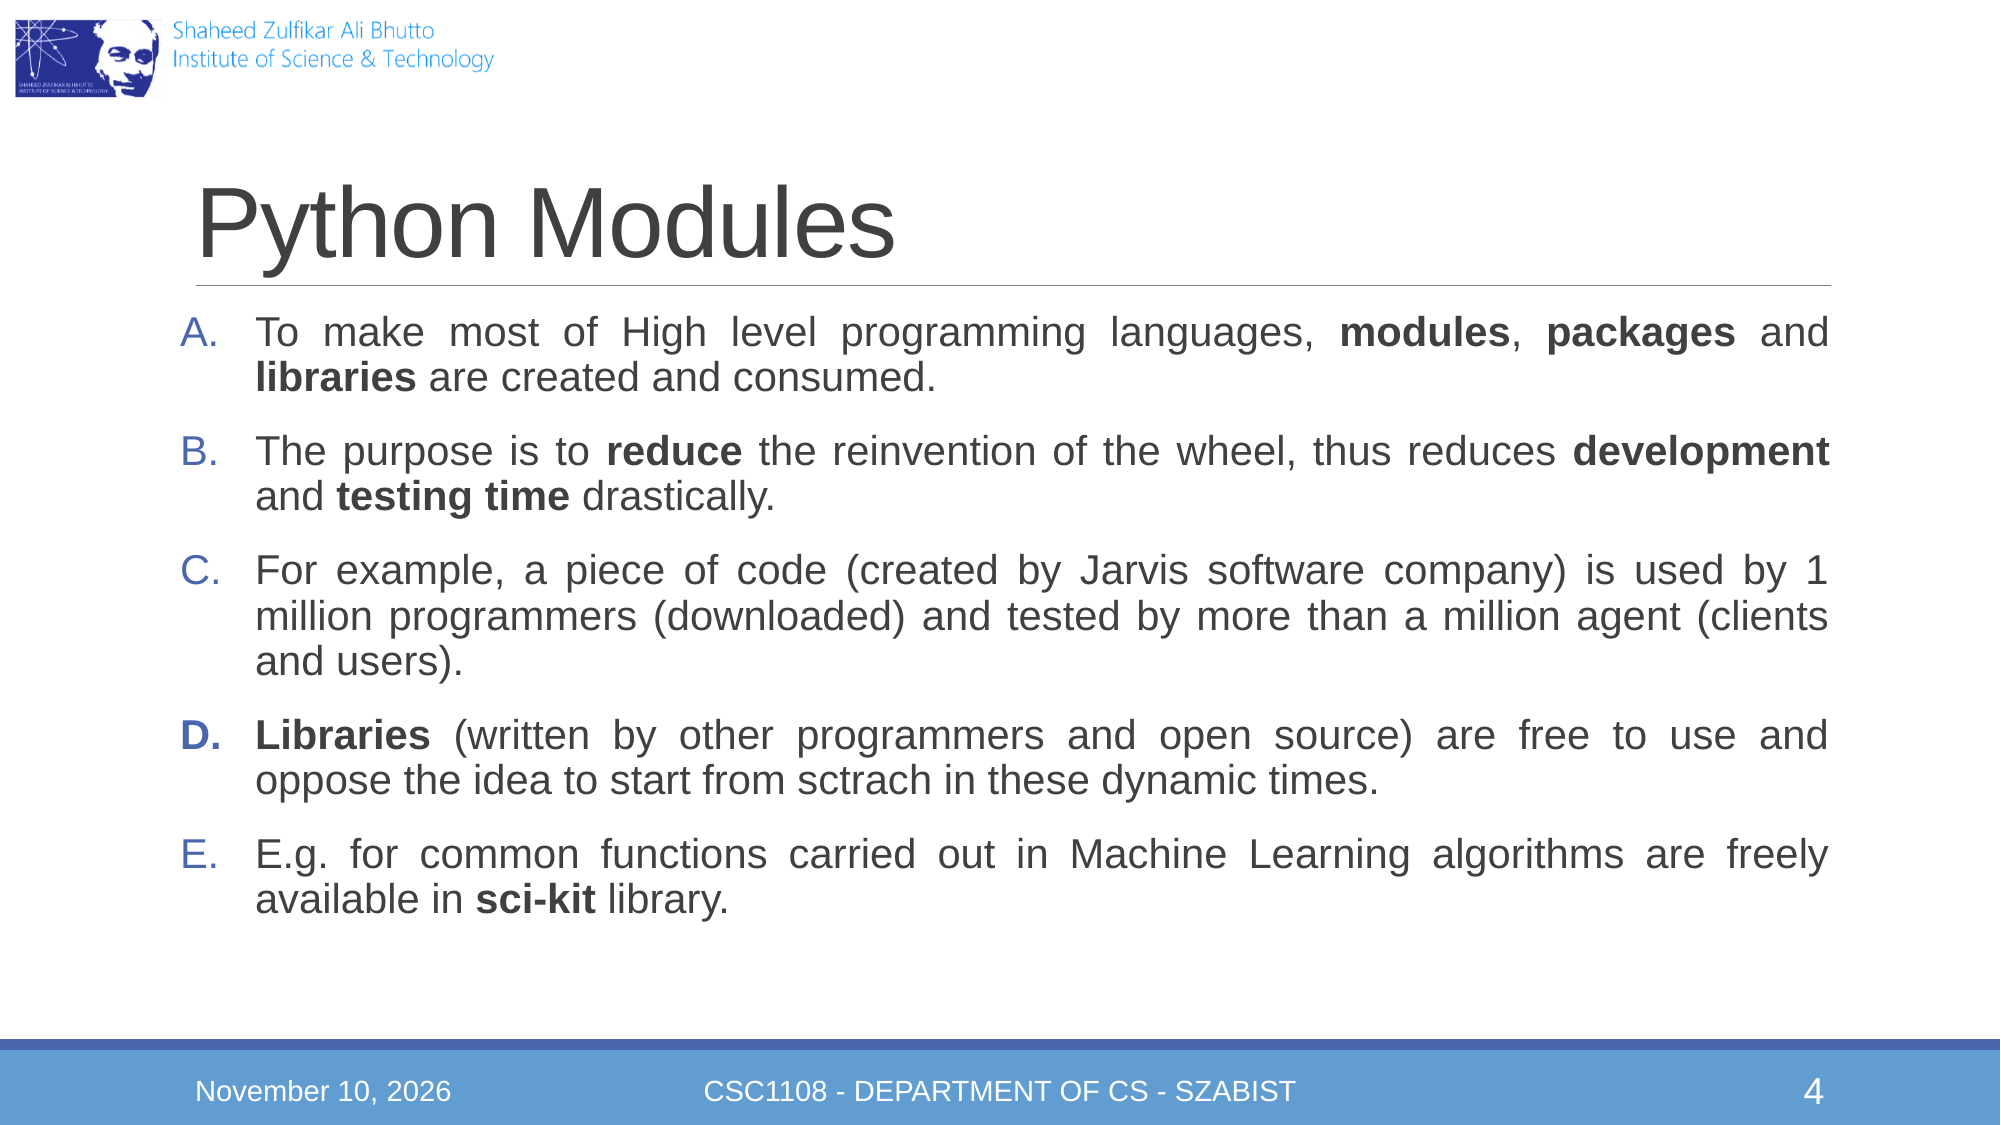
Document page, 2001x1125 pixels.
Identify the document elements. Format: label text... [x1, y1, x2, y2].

list To make most of High level programming languages, modules, packages and libraries are created and consumed. The purpose is to reduce the reinvention of the wheel, thus reduces development and testing time drastically. For example, a piece of code (created by Jarvis software company) is used by 1 million programmers (downloaded) and tested by more than a million agent (clients and users). Libraries (written by other programmers and open source) are free to use and oppose the idea to start from sctrach in these dynamic times. E.g. for common functions carried out in Machine Learning algorithms are freely available in sci-kit library. [180, 302, 1830, 963]
slide_number 4 [1624, 1059, 1840, 1120]
title Python Modules [180, 47, 1830, 285]
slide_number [180, 1059, 586, 1120]
picture [0, 0, 509, 117]
footer CSC1108 - Department of CS - SZABIST [604, 1059, 1396, 1120]
